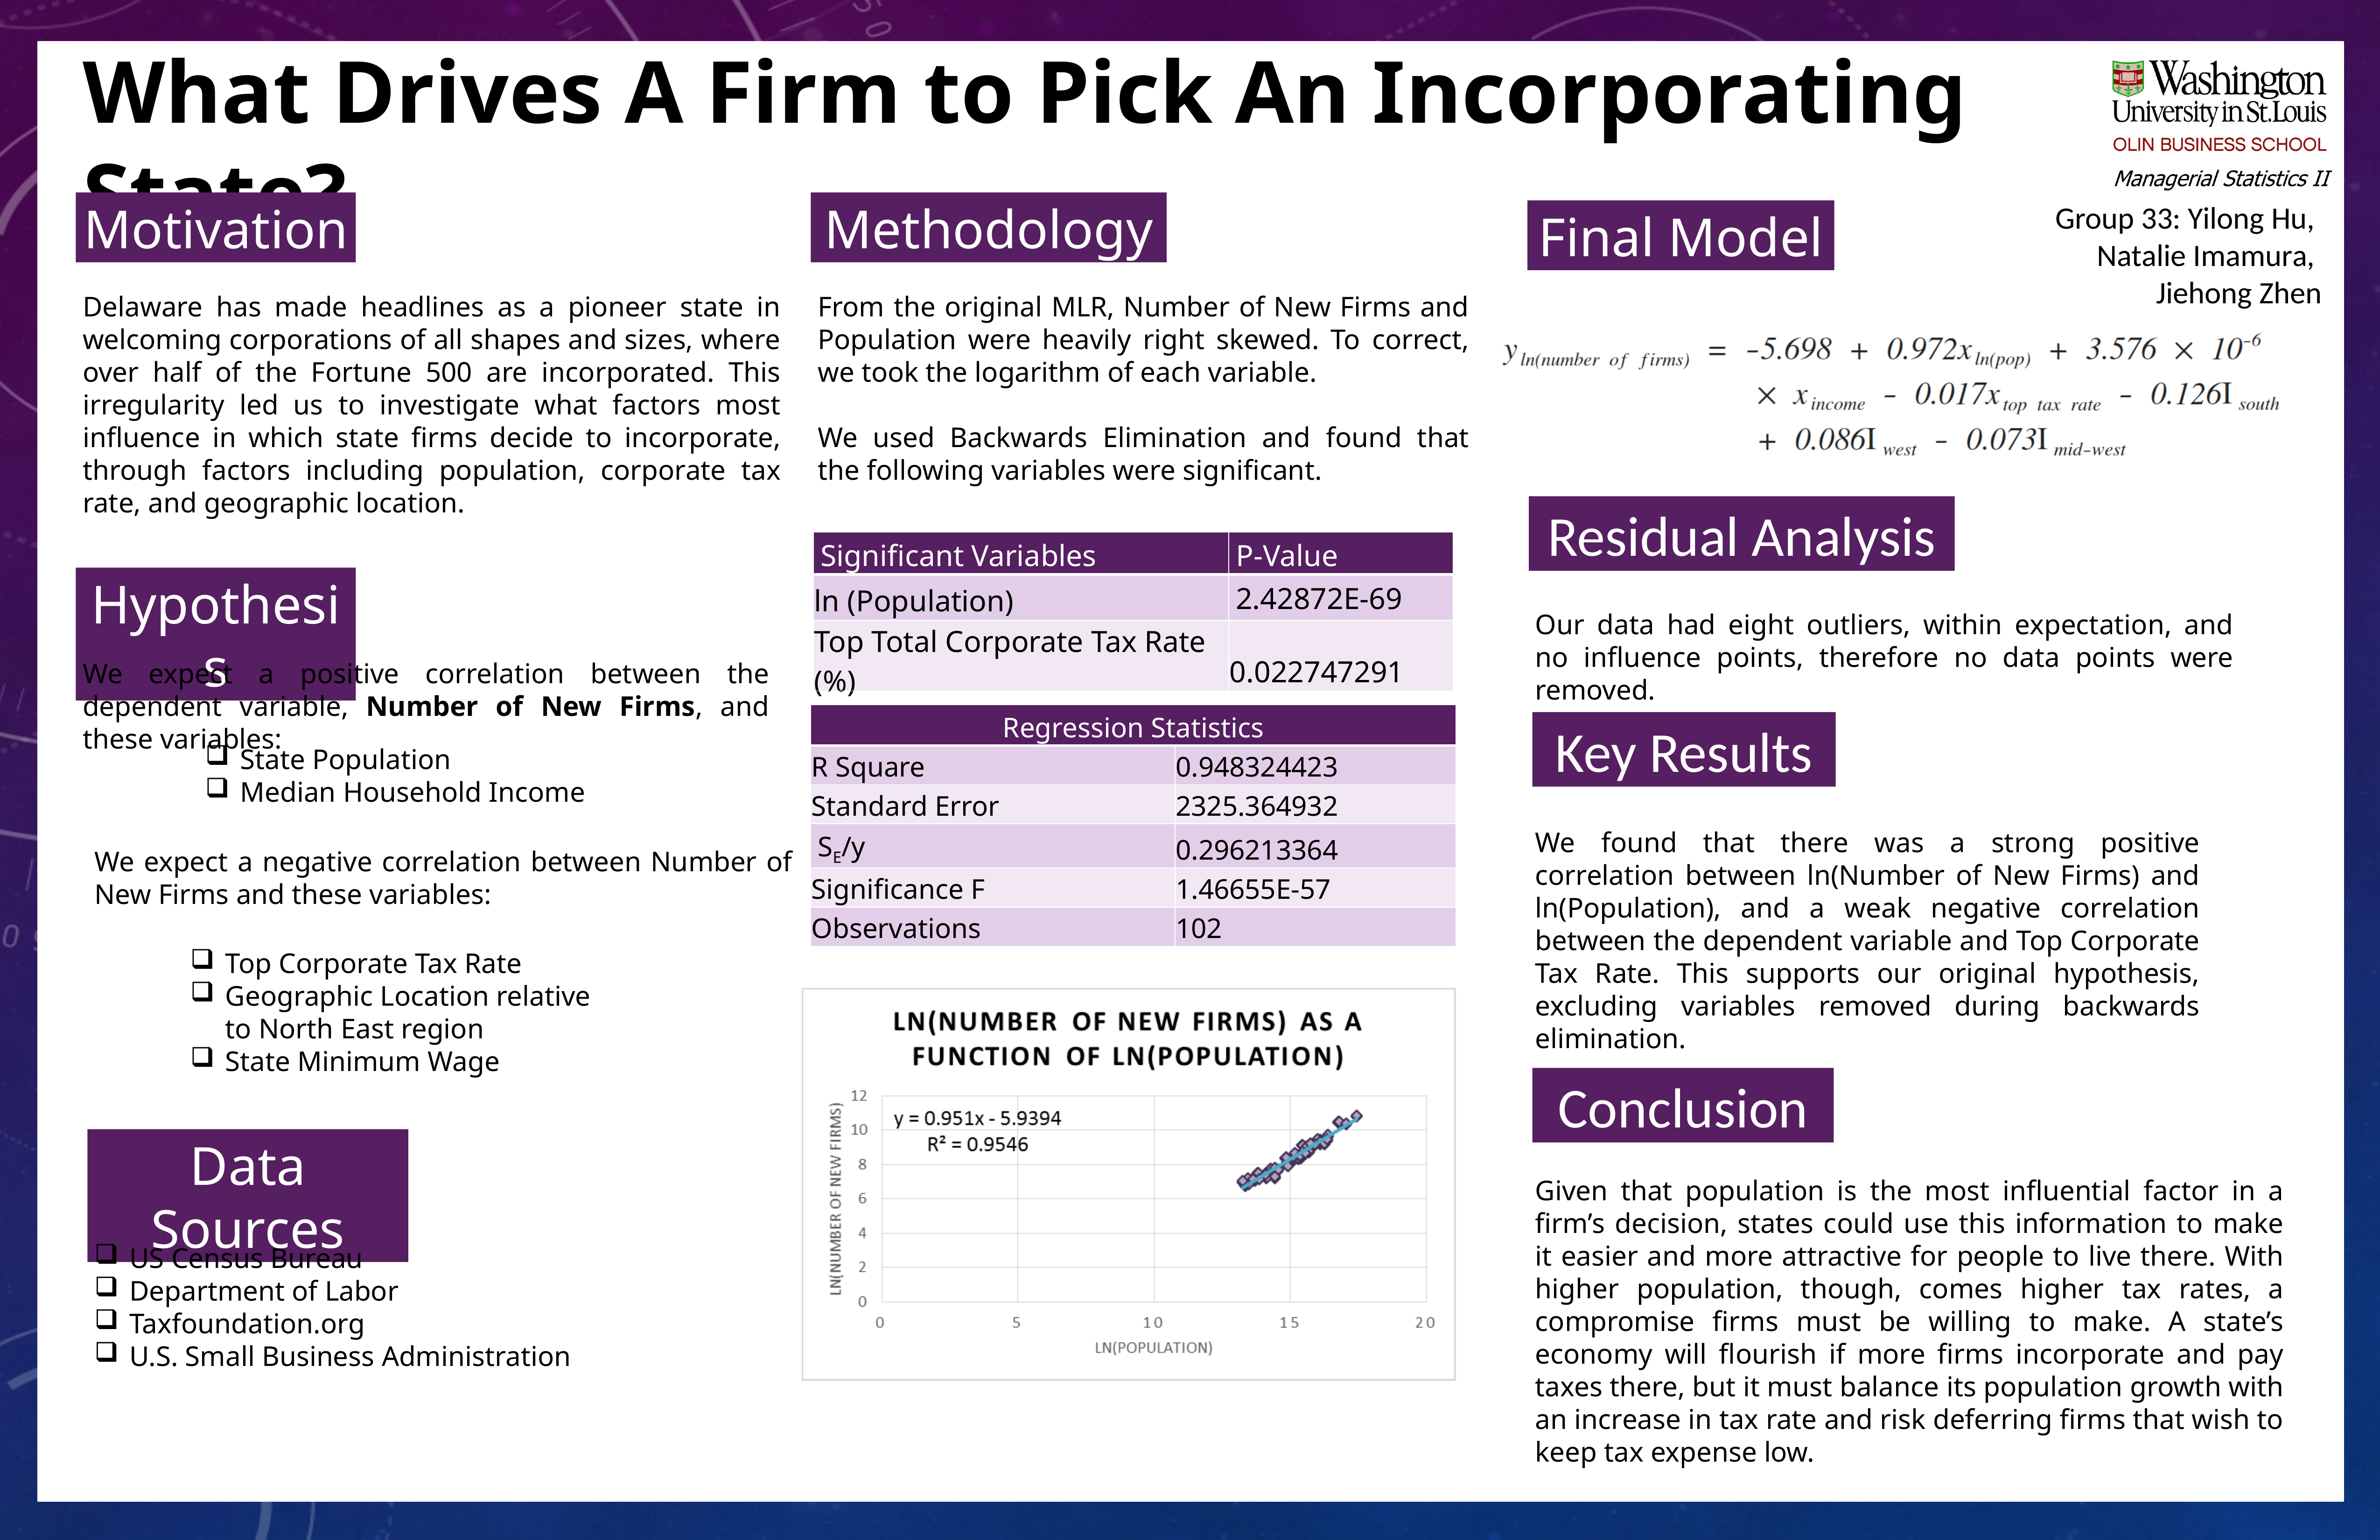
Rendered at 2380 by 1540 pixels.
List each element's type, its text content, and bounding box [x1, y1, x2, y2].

table_cell R Square [811, 747, 1175, 784]
text_box [37, 41, 2344, 1502]
table_cell SE/y [811, 824, 1175, 868]
text_box Data Sources [87, 1129, 408, 1238]
table_cell Top Total Corporate Tax Rate (%) [814, 621, 1228, 691]
text_box Conclusion [1532, 1068, 1834, 1143]
table_cell Significance F [811, 868, 1175, 907]
text_box Top Corporate Tax Rate Geographic Location relative to North East region State Minimum Wage [183, 943, 604, 1080]
text_box Final Model [1527, 200, 1834, 270]
text_box What Drives A Firm to Pick An Incorporating State? [76, 34, 2030, 246]
text_box Delaware has made headlines as a pioneer state in welcoming corporations of all shapes and sizes, where over half of the Fortune 500 are incorporated. This irregularity led us to investigate what factors most influence in which state firms decide to incorporate, through factors including population, corporate tax rate, and geographic location. [76, 286, 788, 522]
table_cell 2.42872E-69 [1229, 576, 1453, 620]
text_box We found that there was a strong positive correlation between ln(Number of New Firms) and ln(Population), and a weak negative correlation between the dependent variable and Top Corporate Tax Rate. This supports our original hypothesis, excluding variables removed during backwards elimination. [1528, 821, 2207, 1057]
text_box Given that population is the most influential factor in a firm’s decision, states could use this information to make it easier and more attractive for people to live there. With higher population, though, comes higher tax rates, a compromise firms must be willing to make. A state’s economy will flourish if more firms incorporate and pay taxes there, but it must balance its population growth with an increase in tax rate and risk deferring firms that wish to keep tax expense low. [1528, 1169, 2291, 1471]
table_cell 0.022747291 [1229, 621, 1453, 691]
table_header P-Value [1229, 532, 1453, 573]
text_box Key Results [1532, 712, 1836, 787]
table_cell 1.46655E-57 [1176, 868, 1456, 907]
text_box Residual Analysis [1529, 512, 1955, 571]
table_cell 0.296213364 [1176, 824, 1456, 868]
table_cell ln (Population) [814, 576, 1228, 620]
text_box We expect a positive correlation between the dependent variable, Number of New Firms, and these variables: [76, 652, 776, 758]
picture [0, 0, 2380, 1540]
table_header Regression Statistics [811, 705, 1456, 744]
table_cell Standard Error [811, 785, 1175, 823]
table_cell 2325.364932 [1176, 785, 1456, 823]
table_header Significant Variables [814, 532, 1228, 573]
text_box Hypothesis [76, 567, 356, 652]
text_box Group 33: Yilong Hu, Natalie Imamura, Jiehong Zhen [1872, 194, 2329, 288]
table_cell 102 [1176, 908, 1456, 946]
text_box Our data had eight outliers, within expectation, and no influence points, therefore no data points were removed. [1528, 603, 2240, 709]
text_box US Census Bureau Department of Labor Taxfoundation.org U.S. Small Business Administration [87, 1238, 753, 1408]
table_cell 0.948324423 [1176, 747, 1456, 784]
text_box From the original MLR, Number of New Firms and Population were heavily right skewed. To correct, we took the logarithm of each variable. We used Backwards Elimination and found that the following variables were significant. [811, 286, 1476, 489]
table_cell Observations [811, 908, 1175, 946]
text_box Motivation [76, 192, 356, 263]
text_box State Population Median Household Income [198, 739, 618, 811]
text_box We expect a negative correlation between Number of New Firms and these variables: [87, 840, 799, 913]
text_box Methodology [811, 192, 1167, 263]
